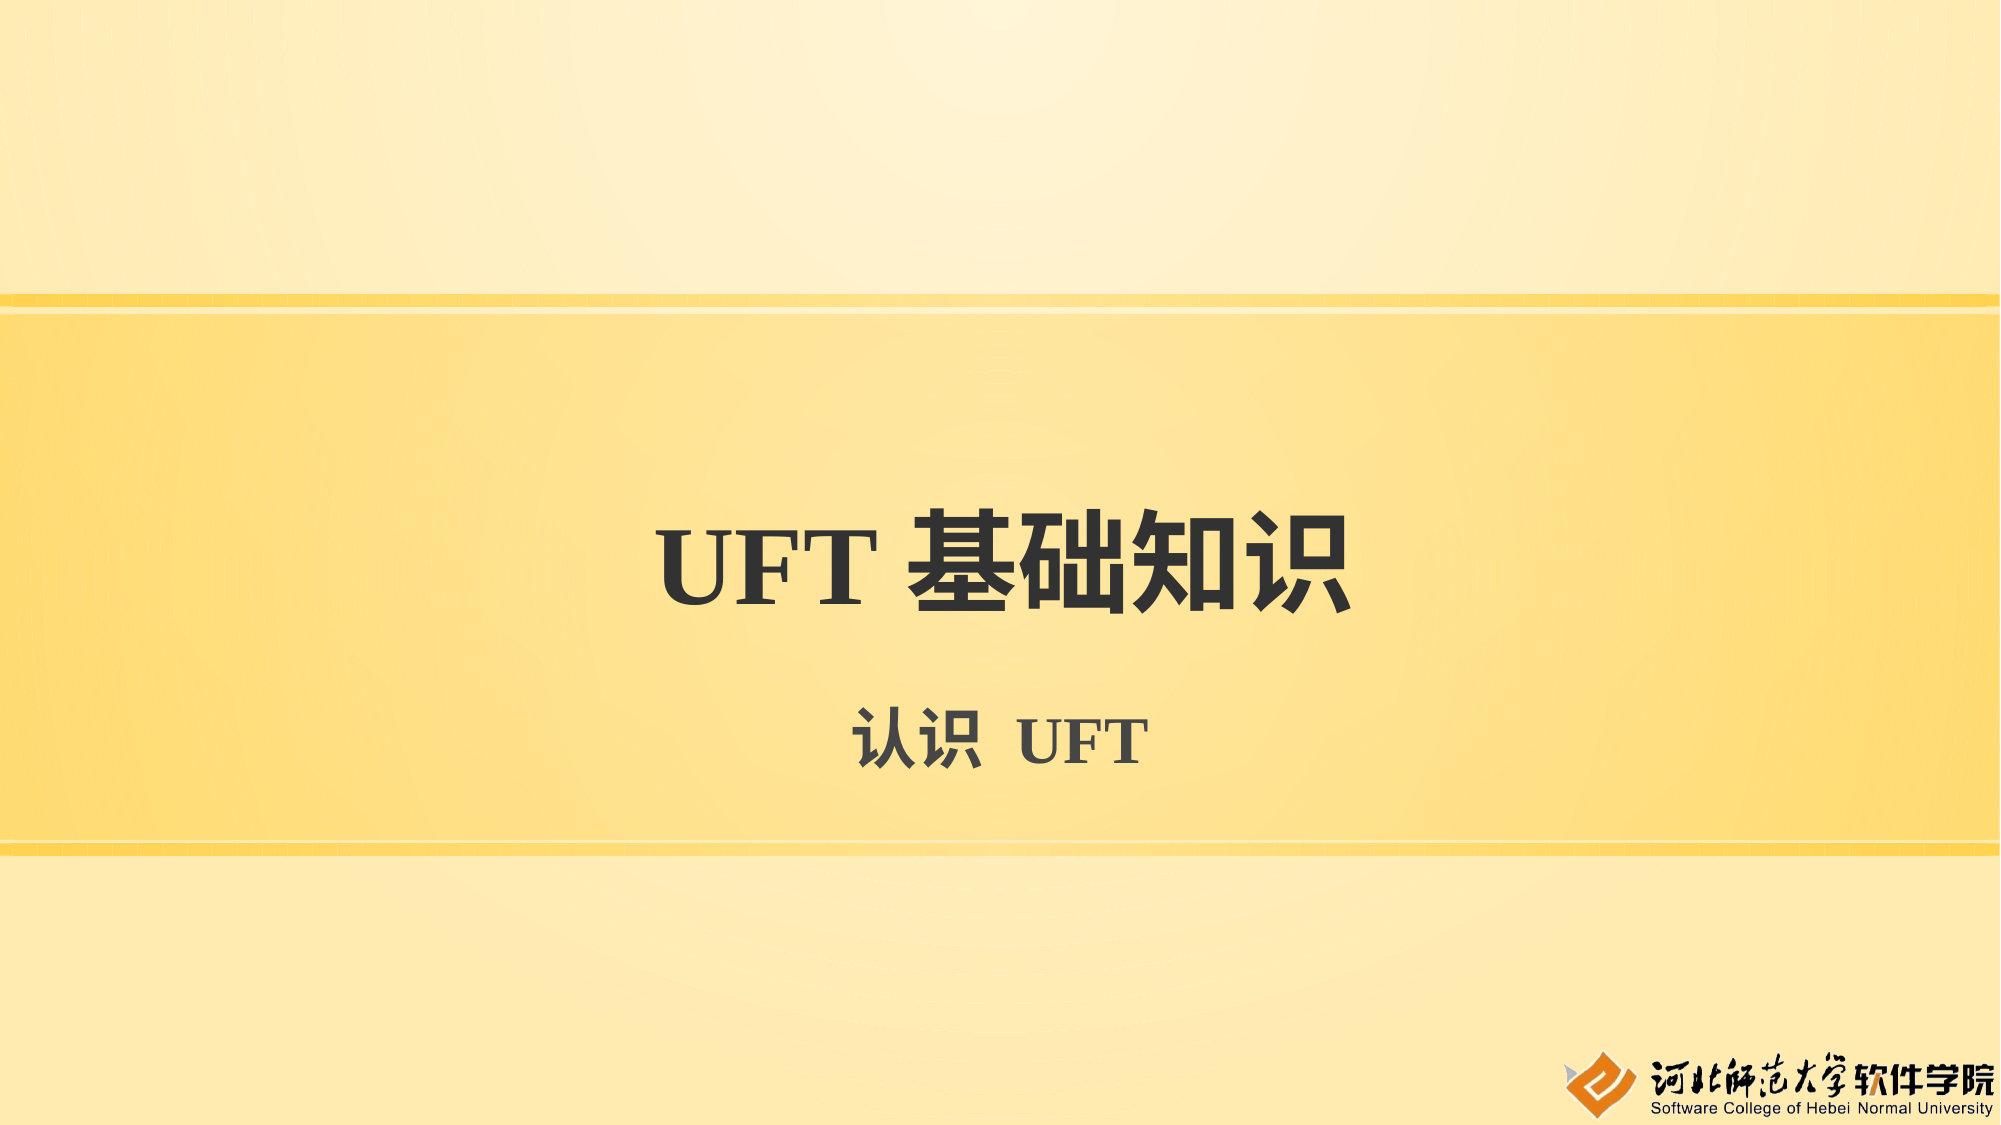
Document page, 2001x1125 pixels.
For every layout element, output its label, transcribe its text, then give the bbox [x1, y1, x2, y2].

title UFT基础知识 [216, 353, 1792, 637]
picture [1557, 1046, 2000, 1125]
subtitle 认识 UFT [212, 649, 1788, 800]
